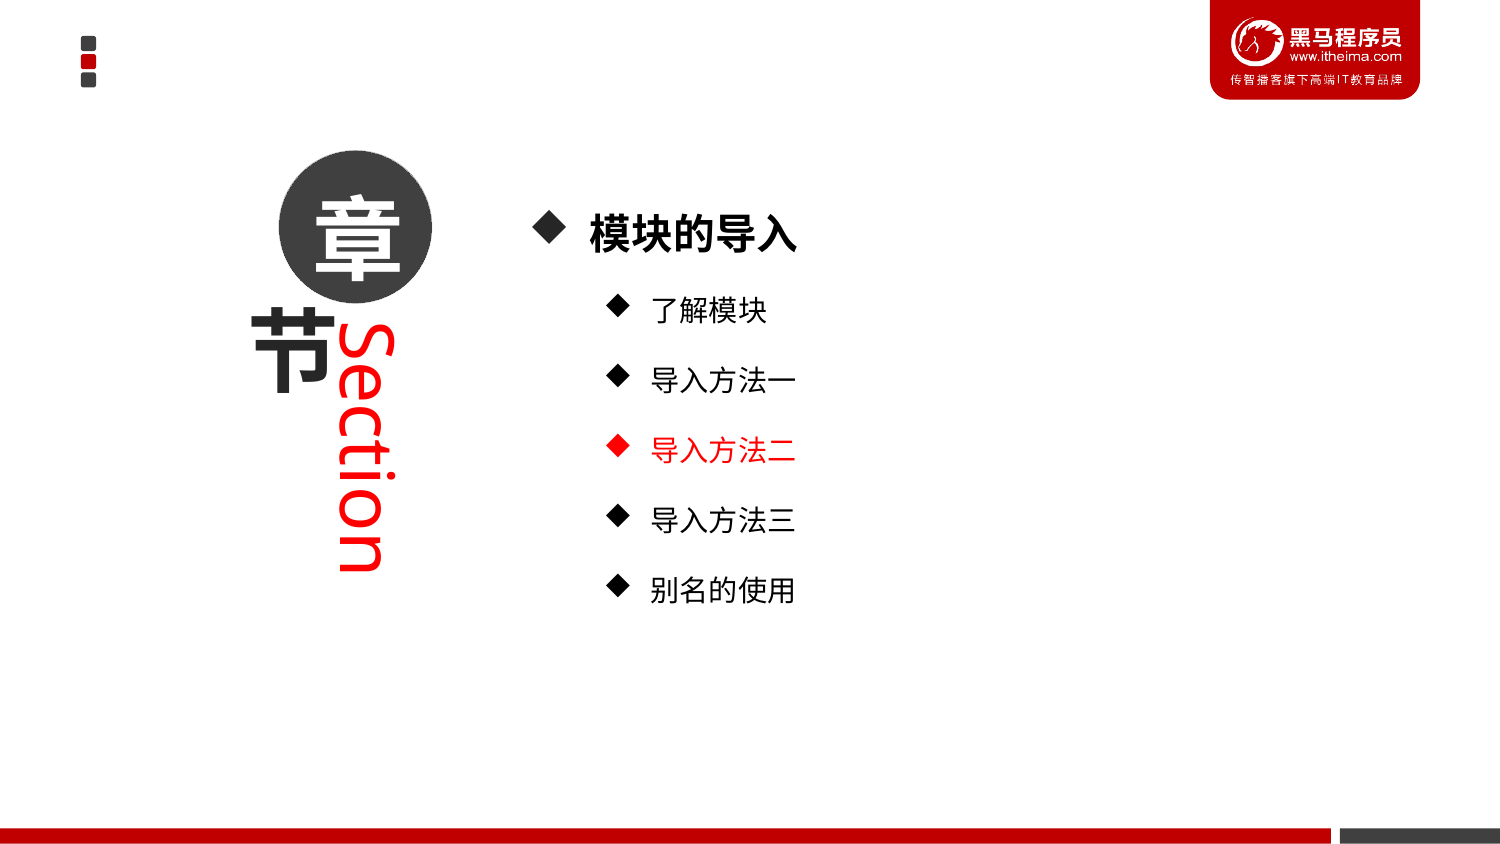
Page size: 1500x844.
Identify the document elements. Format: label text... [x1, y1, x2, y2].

text_box 节 [218, 288, 339, 410]
picture [1212, 8, 1421, 94]
text_box Section [321, 314, 427, 749]
text_box 模块的导入 了解模块 导入方法一 导入方法二 导入方法三 别名的使用 [513, 150, 1223, 615]
text_box 章 [278, 150, 433, 304]
